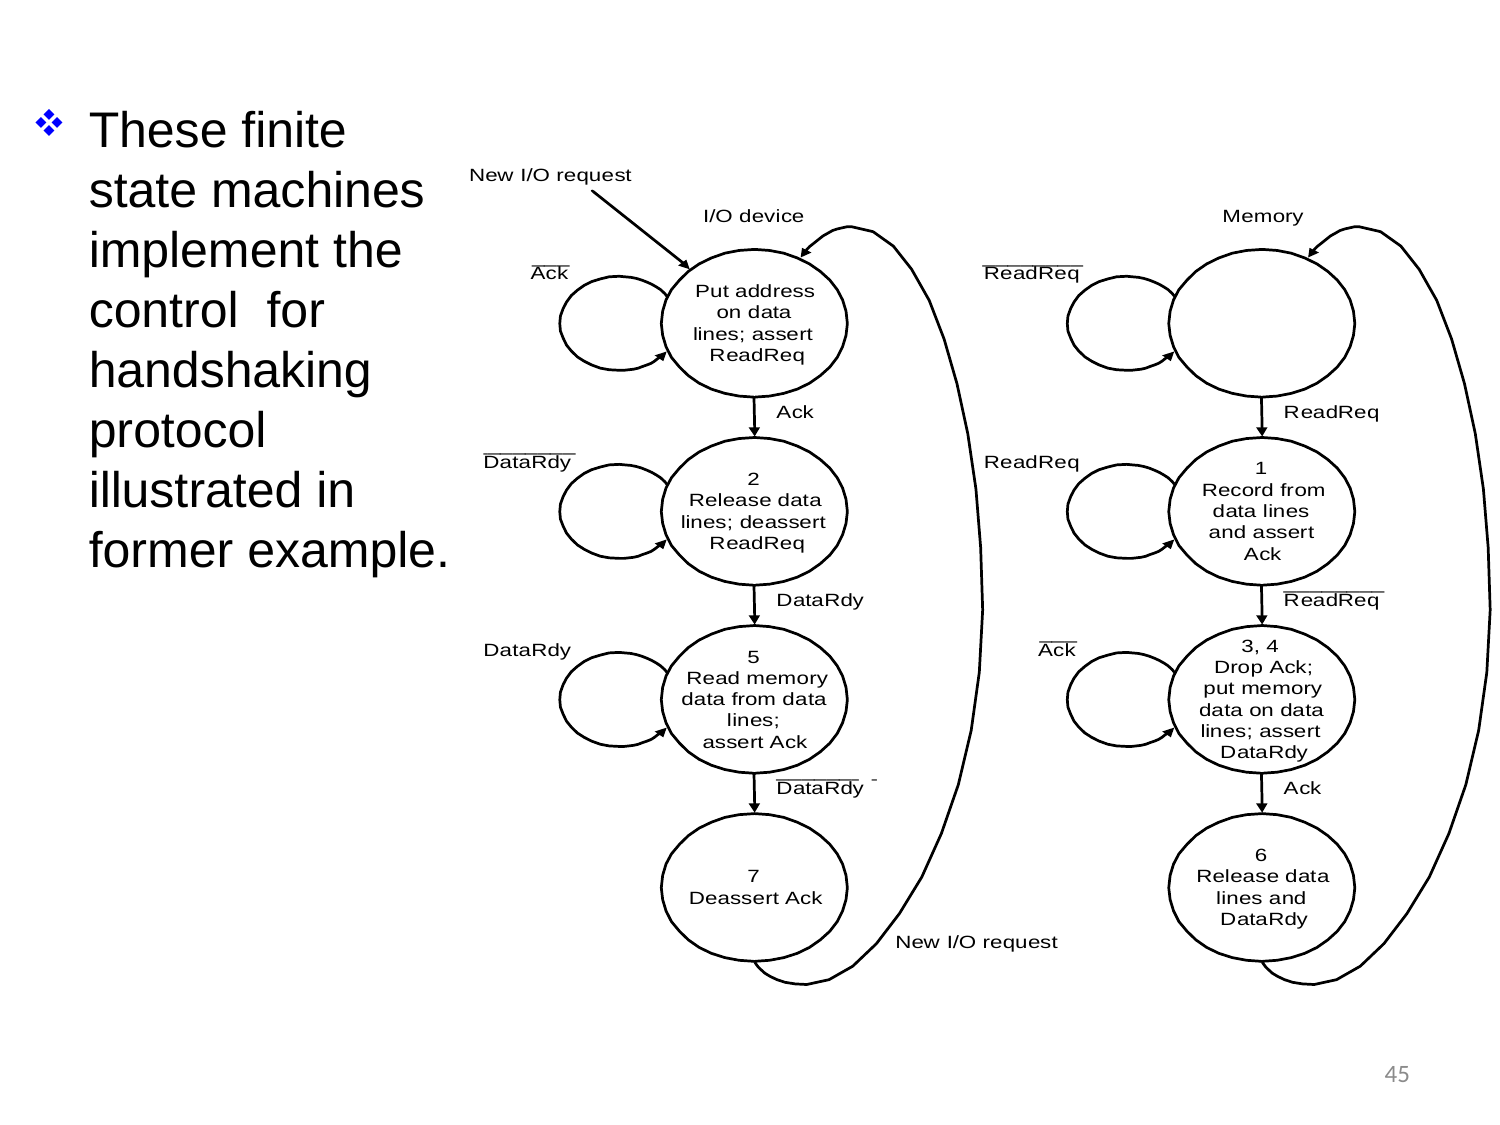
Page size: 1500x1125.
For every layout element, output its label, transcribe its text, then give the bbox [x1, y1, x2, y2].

text_box These finite state machines implement the control for handshaking protocol illustrated in former example. [17, 90, 479, 953]
picture [466, 160, 1495, 988]
slide_number 45 [1074, 1042, 1425, 1103]
